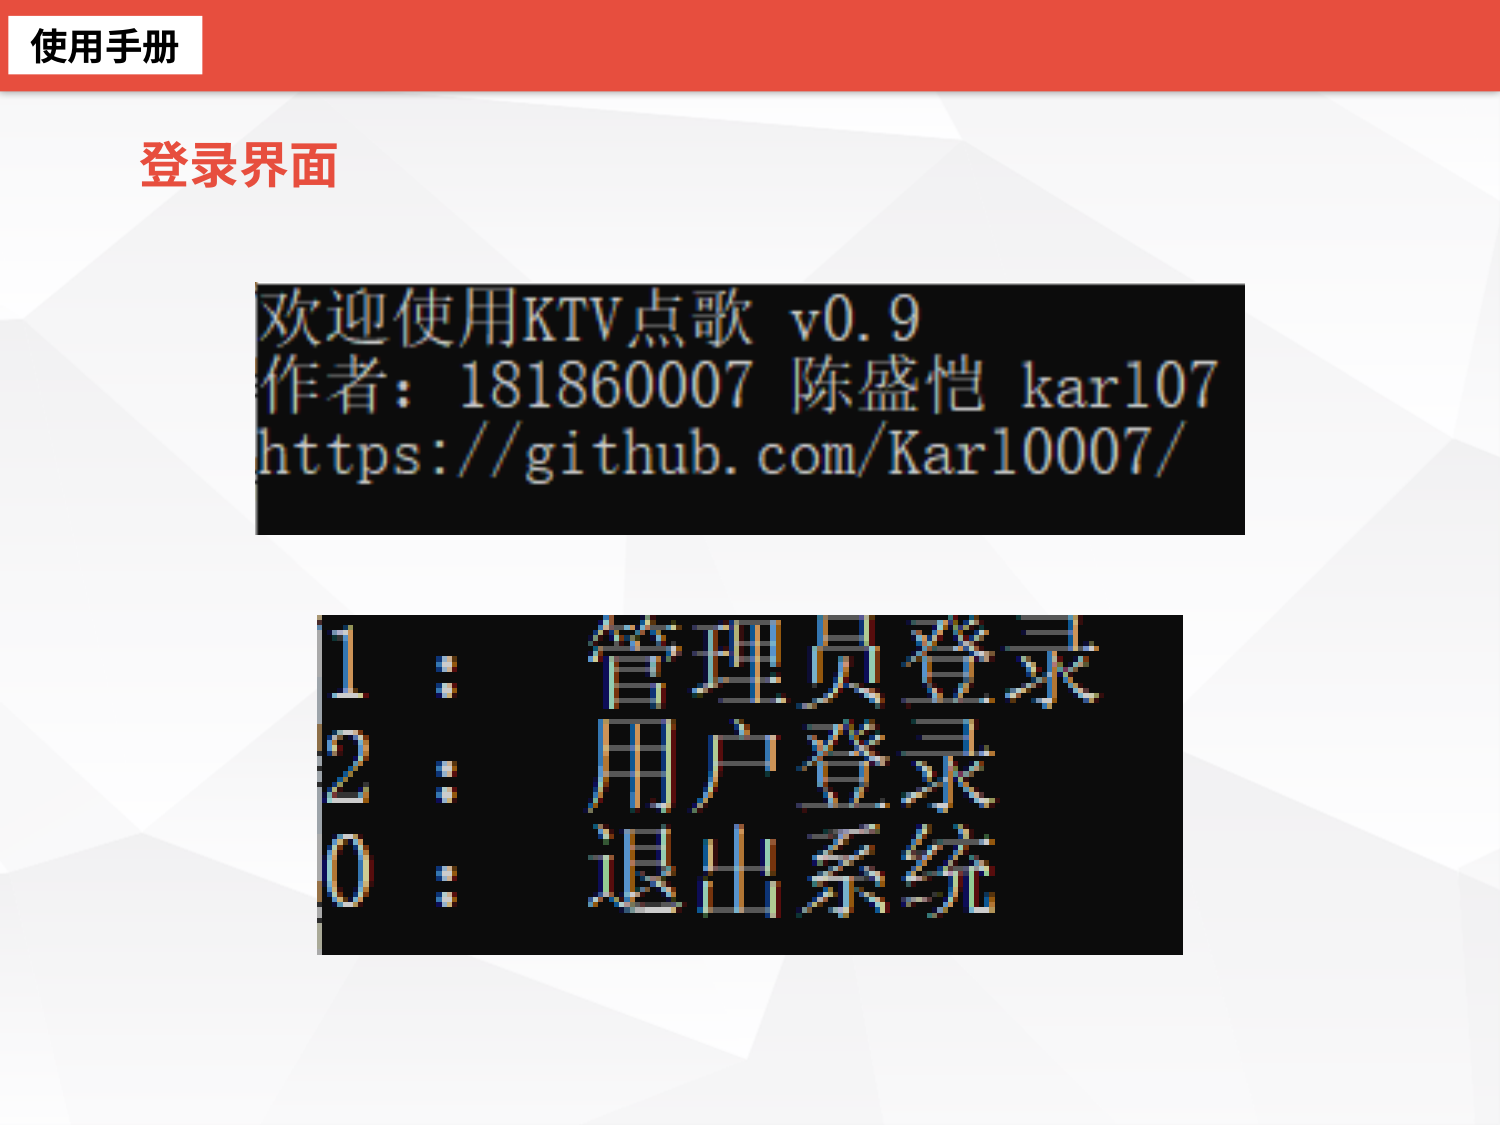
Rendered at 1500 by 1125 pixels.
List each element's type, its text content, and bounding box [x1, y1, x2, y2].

picture [0, 92, 1500, 1125]
text_box 登录界面 [0, 125, 556, 201]
text_box 使用手册 [7, 15, 203, 75]
text_box [0, 0, 1500, 92]
